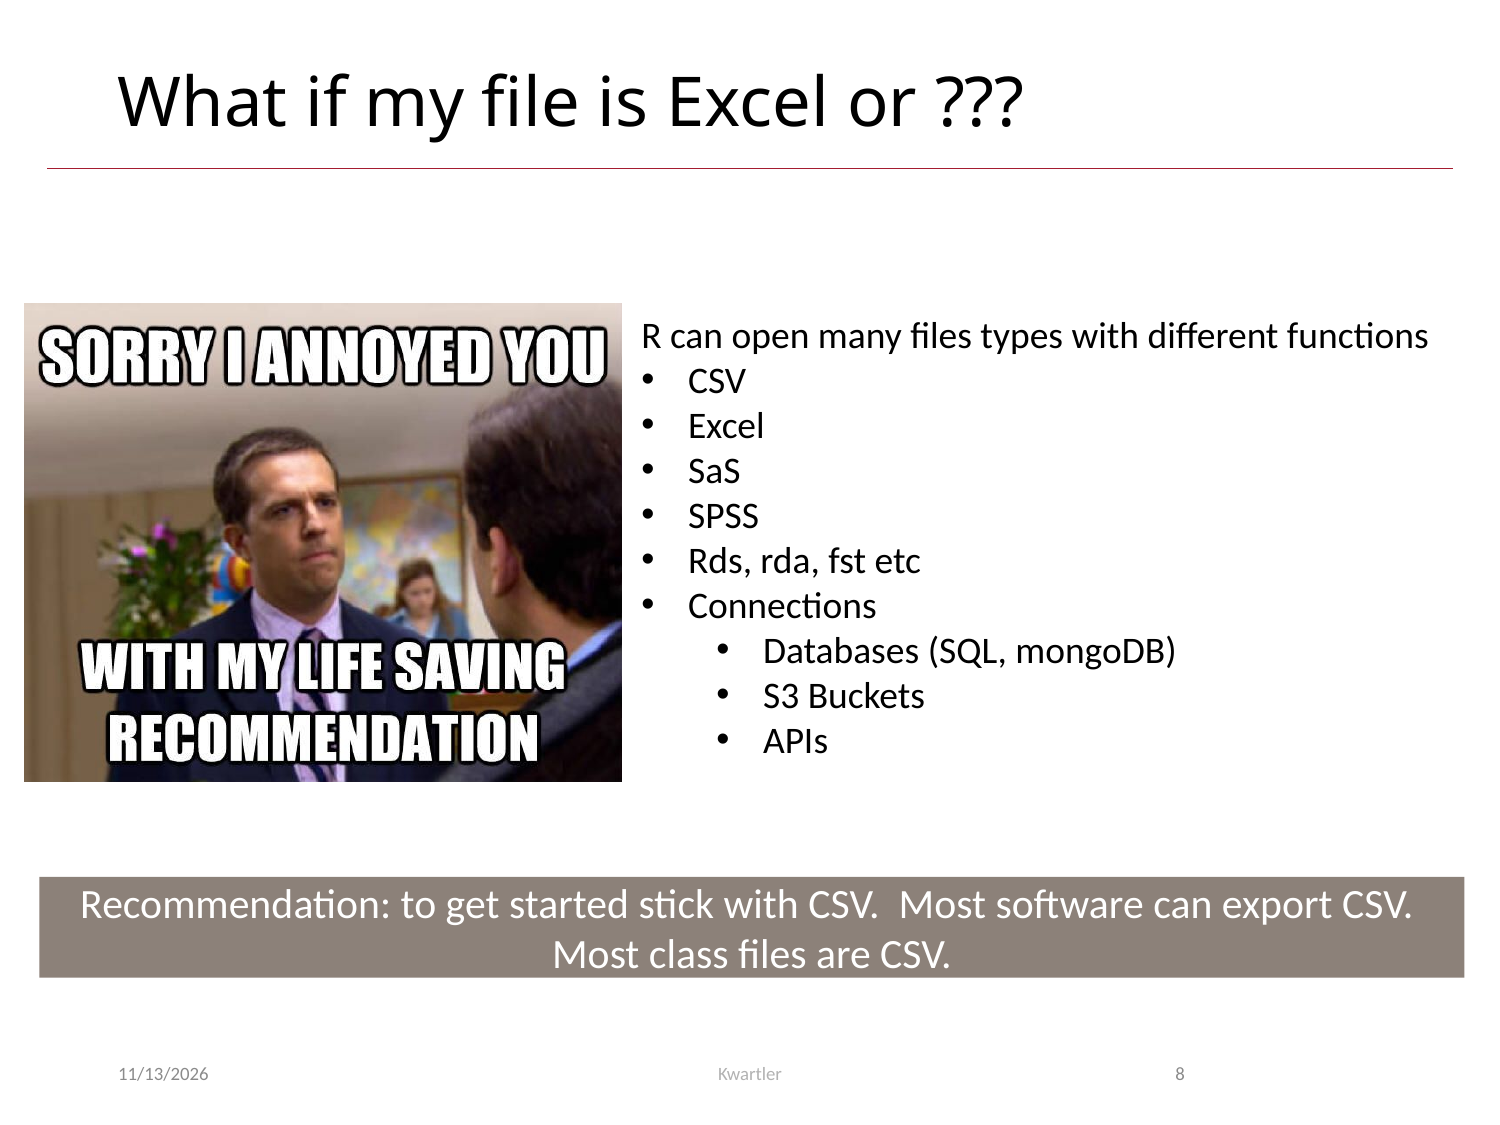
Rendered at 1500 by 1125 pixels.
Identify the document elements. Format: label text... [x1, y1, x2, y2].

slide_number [103, 1042, 441, 1103]
title What if my file is Excel or ??? [103, 59, 1397, 157]
slide_number 8 [1059, 1042, 1200, 1103]
text_box Recommendation: to get started stick with CSV. Most software can export CSV. Most class files are CSV. [38, 876, 1465, 979]
footer Kwartler [496, 1042, 1004, 1103]
picture [24, 303, 622, 782]
text_box R can open many files types with different functions CSV Excel SaS SPSS Rds, rda, fst etc Connections Databases (SQL, mongoDB) S3 Buckets APIs [626, 303, 1462, 768]
